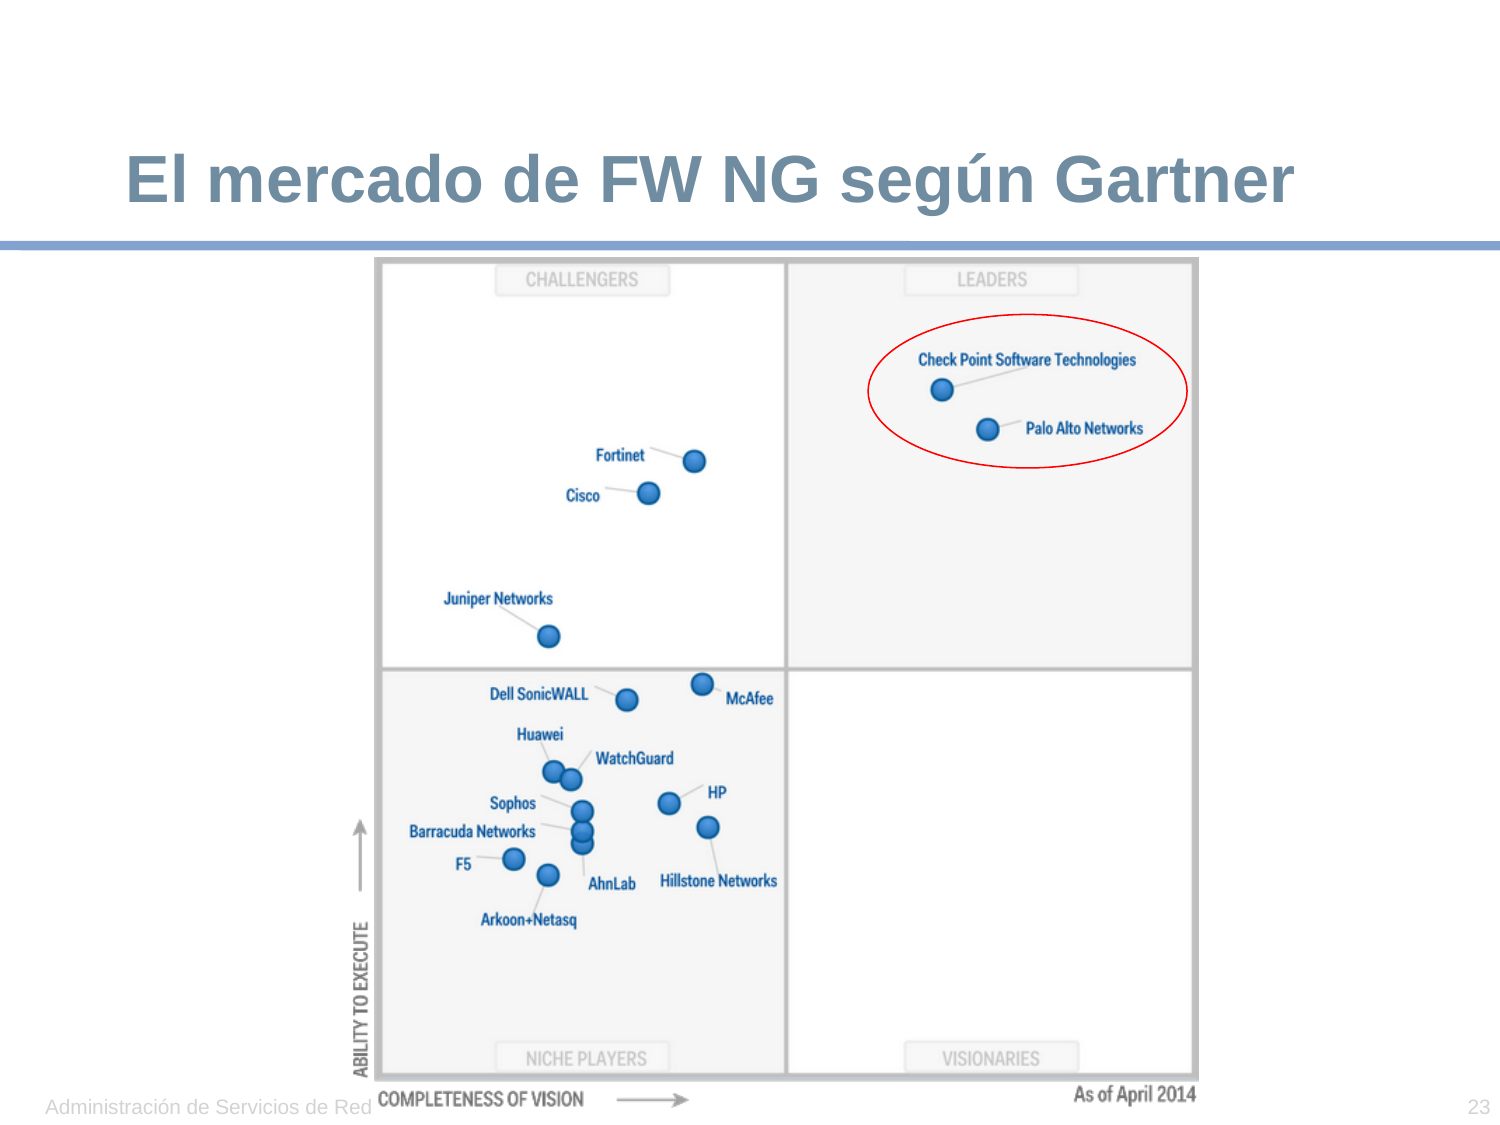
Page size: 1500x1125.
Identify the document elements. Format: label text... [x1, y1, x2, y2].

picture [348, 256, 1200, 1108]
title El mercado de FW NG según Gartner [111, 66, 1446, 224]
